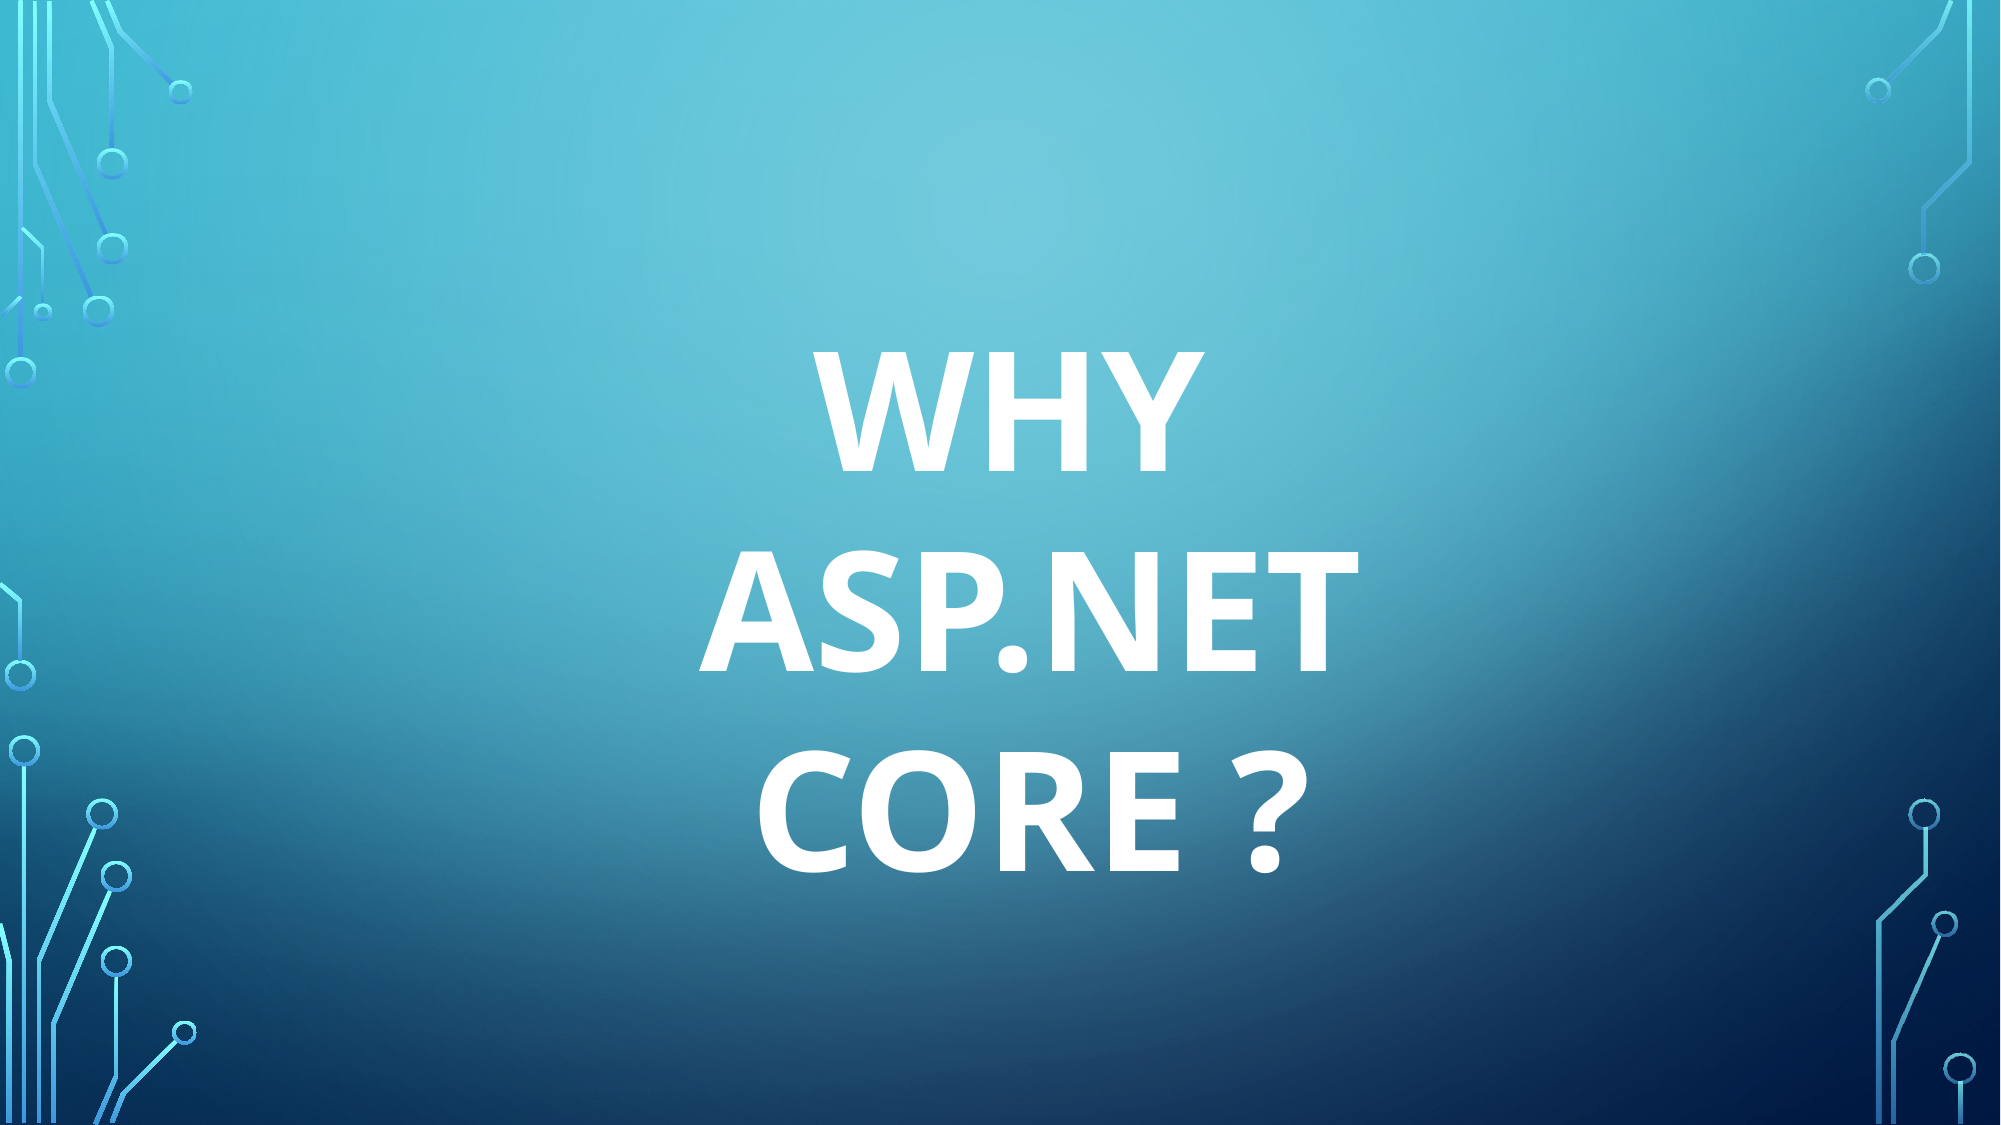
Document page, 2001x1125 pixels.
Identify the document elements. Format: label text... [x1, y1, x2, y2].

text_box WHY ASP.NET CORE ? [383, 297, 1679, 912]
